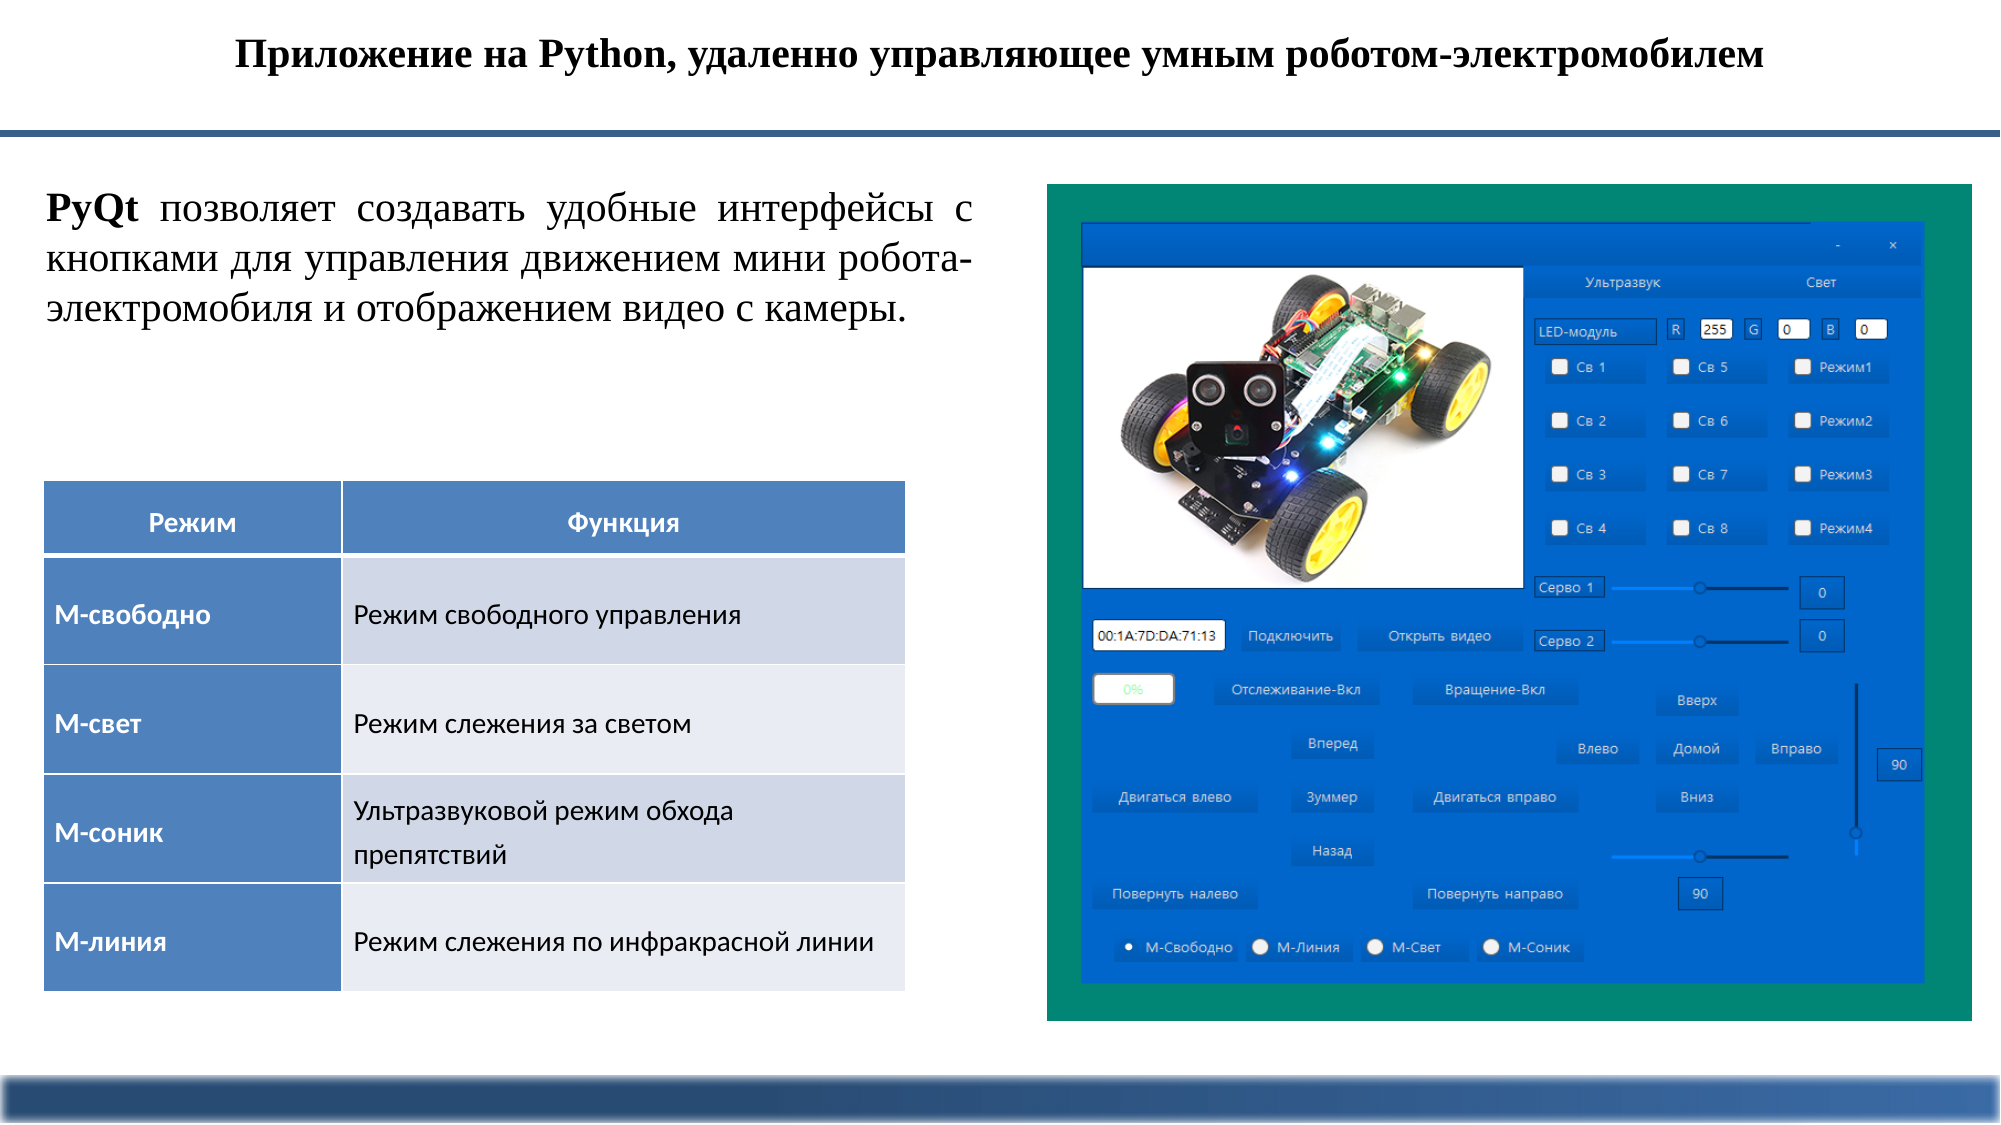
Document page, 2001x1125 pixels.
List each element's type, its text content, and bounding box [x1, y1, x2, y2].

text_box Приложение на Python, удаленно управляющее умным роботом-электромобилем [211, 18, 1789, 83]
table_cell M-свет [44, 665, 341, 773]
table_cell Режим свободного управления [343, 558, 905, 664]
text_box [0, 130, 2000, 137]
table_cell Ультразвуковой режим обхода препятствий [343, 775, 905, 882]
table_cell Режим слежения по инфракрасной линии [343, 884, 905, 991]
text_box [7, 1084, 1994, 1114]
picture [1046, 184, 1972, 1021]
table_cell M-линия [44, 884, 341, 991]
text_box PyQt позволяет создавать удобные интерфейсы с кнопками для управления движением мини робота-электромобиля и отображением видео с камеры. [31, 172, 989, 338]
table_header Режим [44, 481, 341, 553]
table_cell M-свободно [44, 558, 341, 664]
table_header Функция [343, 481, 905, 553]
table_cell Режим слежения за светом [343, 665, 905, 773]
table_cell M-соник [44, 775, 341, 882]
